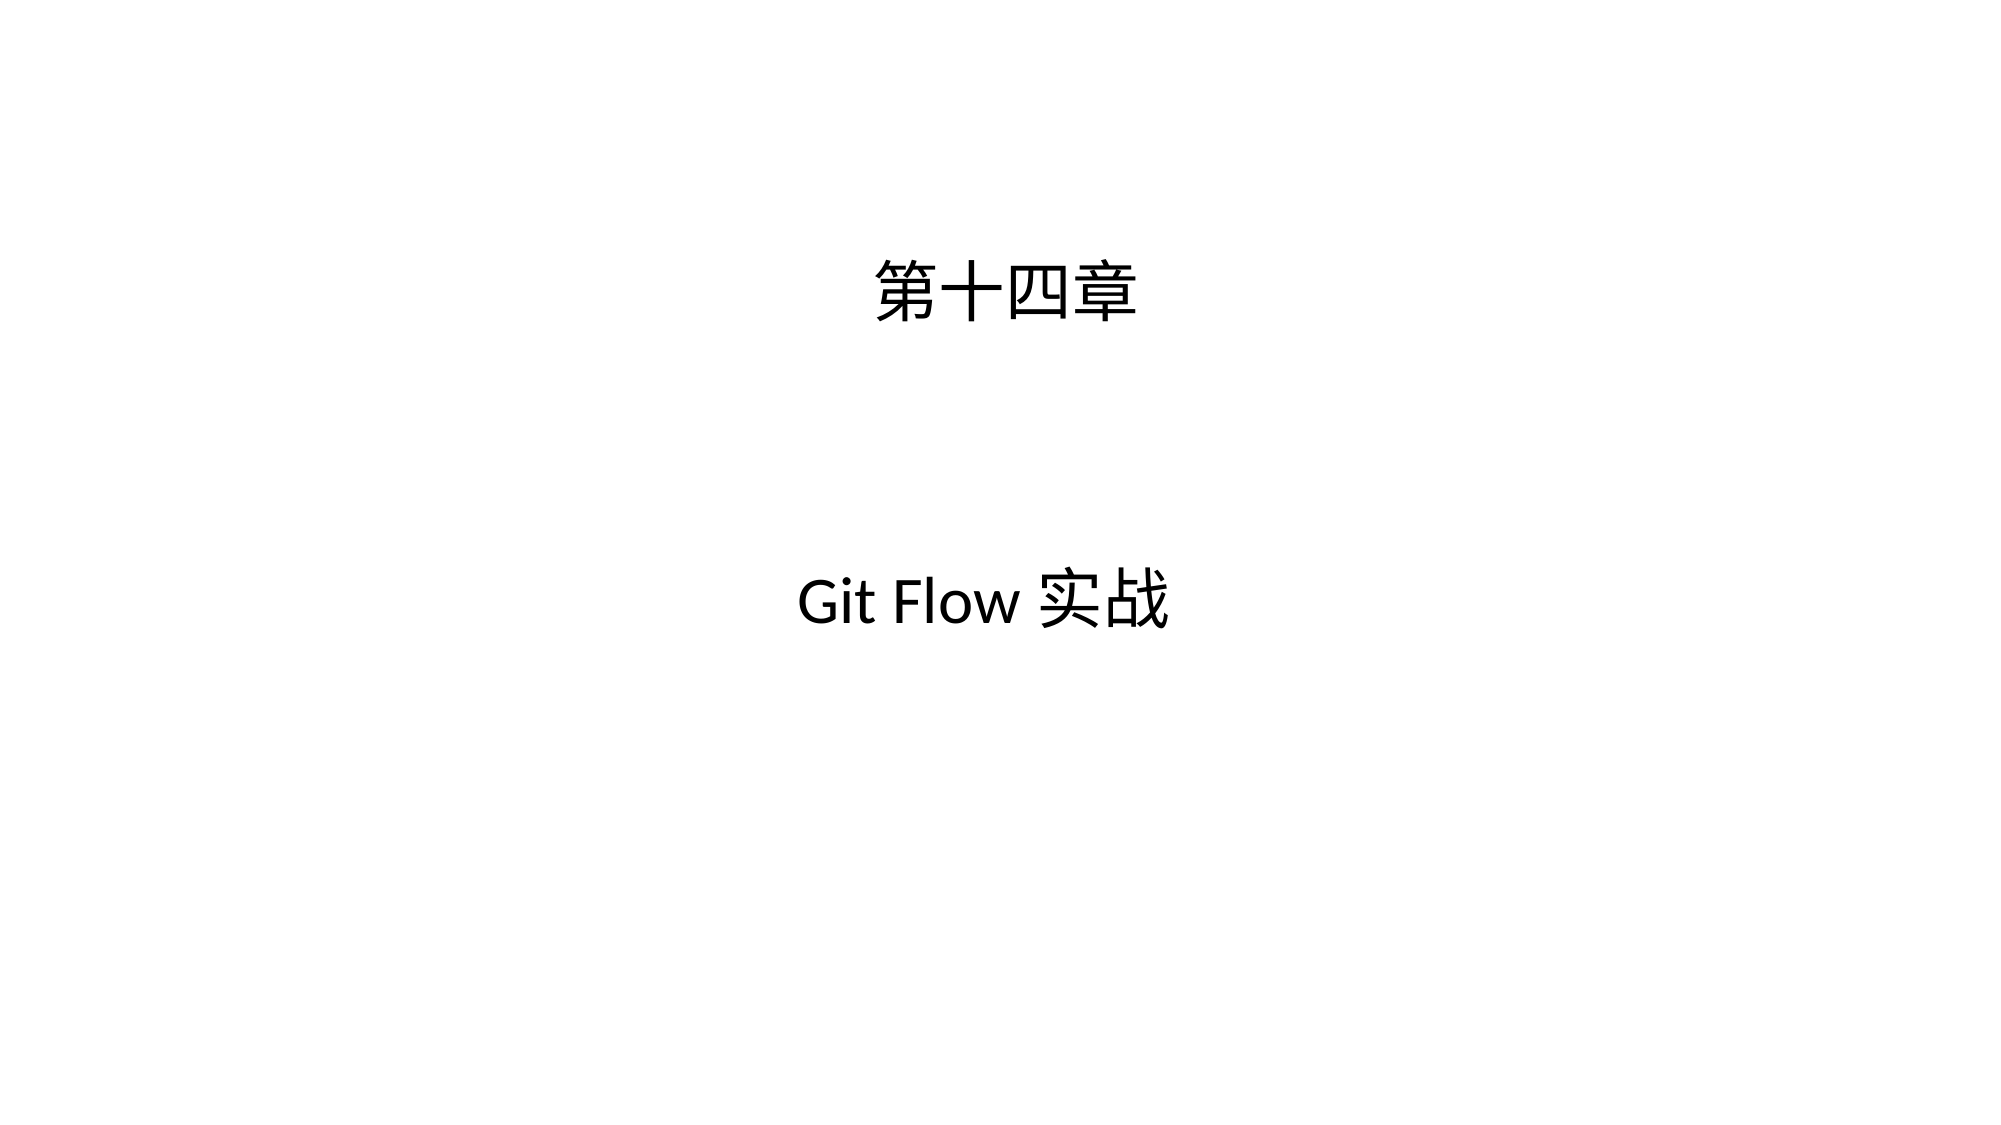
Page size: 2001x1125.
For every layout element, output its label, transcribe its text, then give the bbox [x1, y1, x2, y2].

text_box Git Flow实战 [782, 549, 1186, 645]
text_box 第十四章 [857, 242, 1154, 338]
